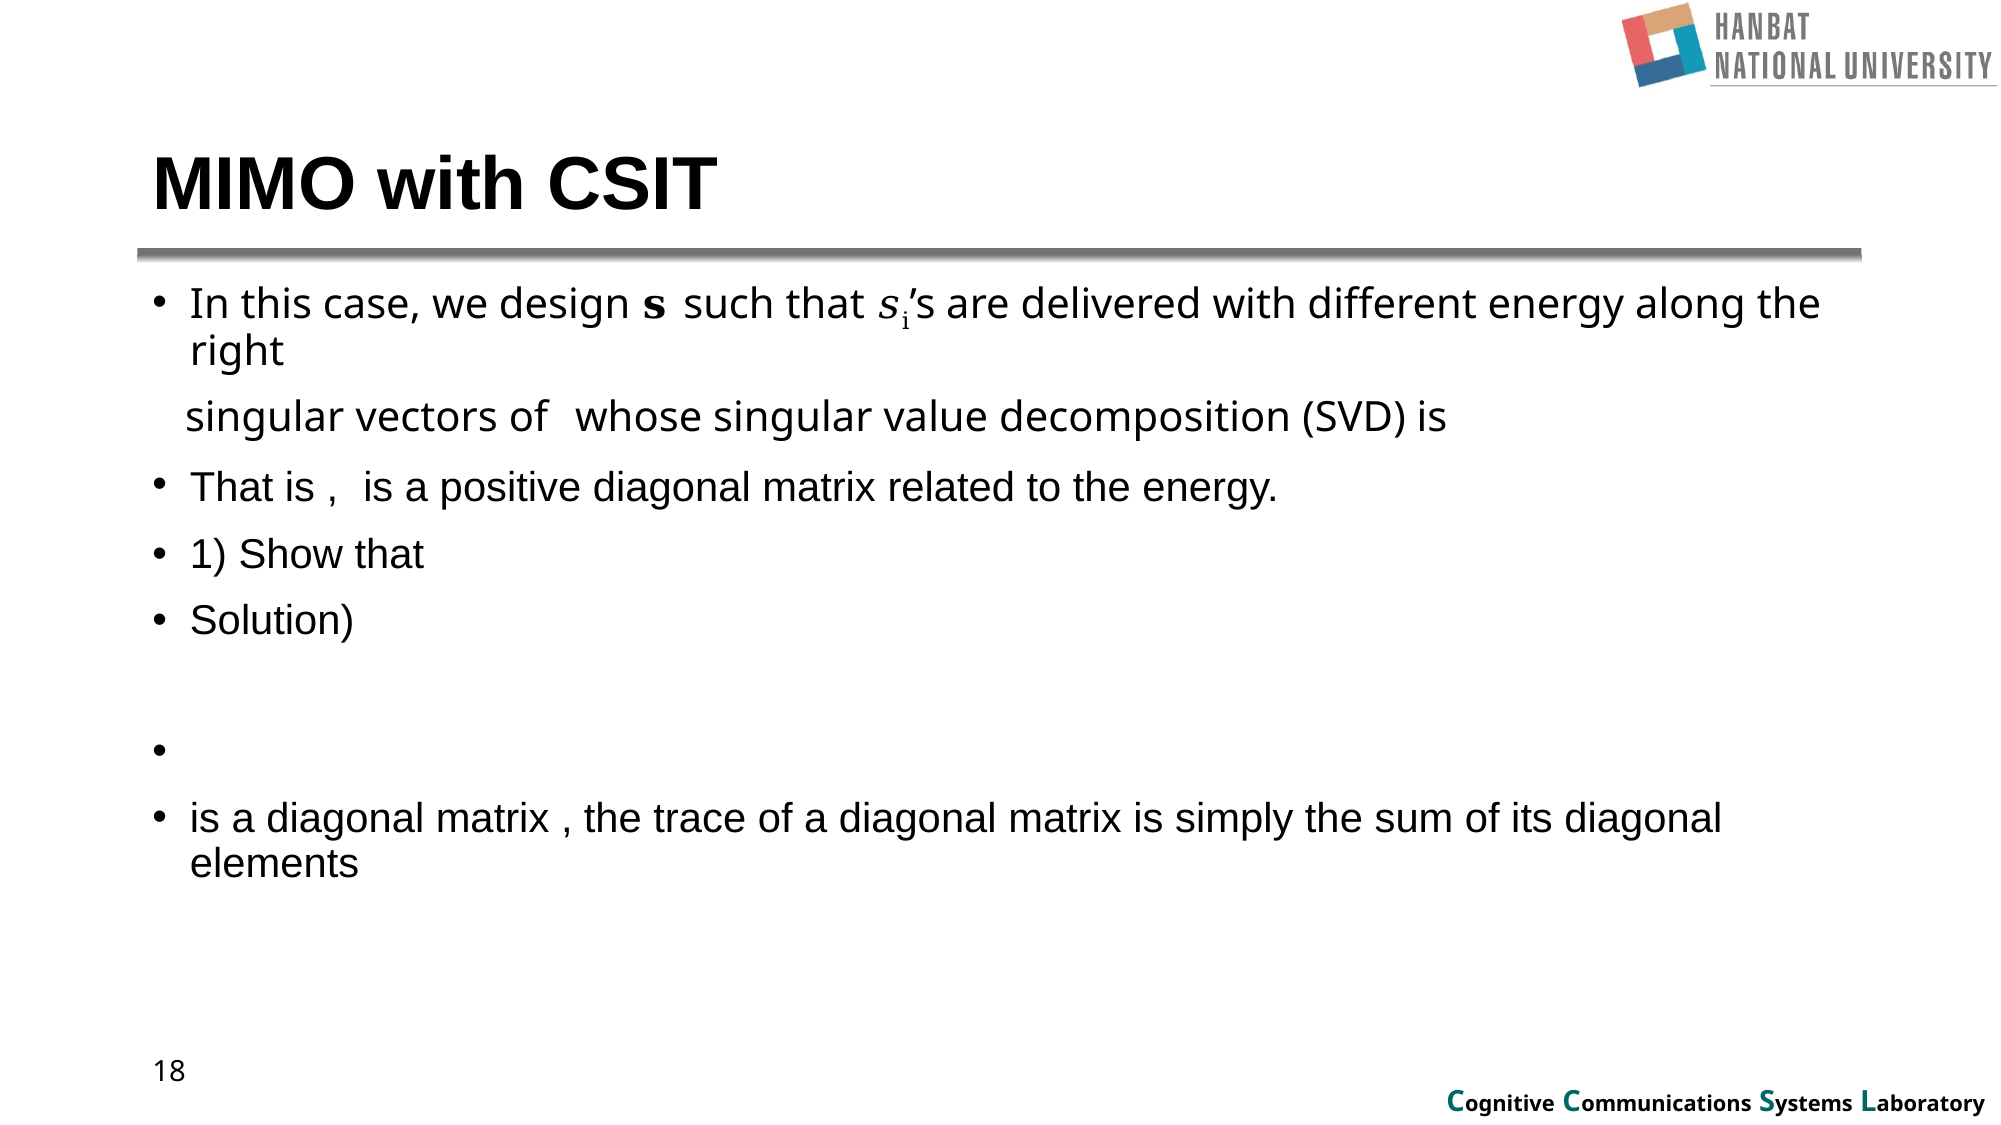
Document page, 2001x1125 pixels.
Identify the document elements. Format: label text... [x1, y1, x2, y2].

title MIMO with CSIT [137, 129, 1863, 242]
slide_number 18 [137, 1042, 357, 1103]
picture [1621, 2, 1998, 90]
